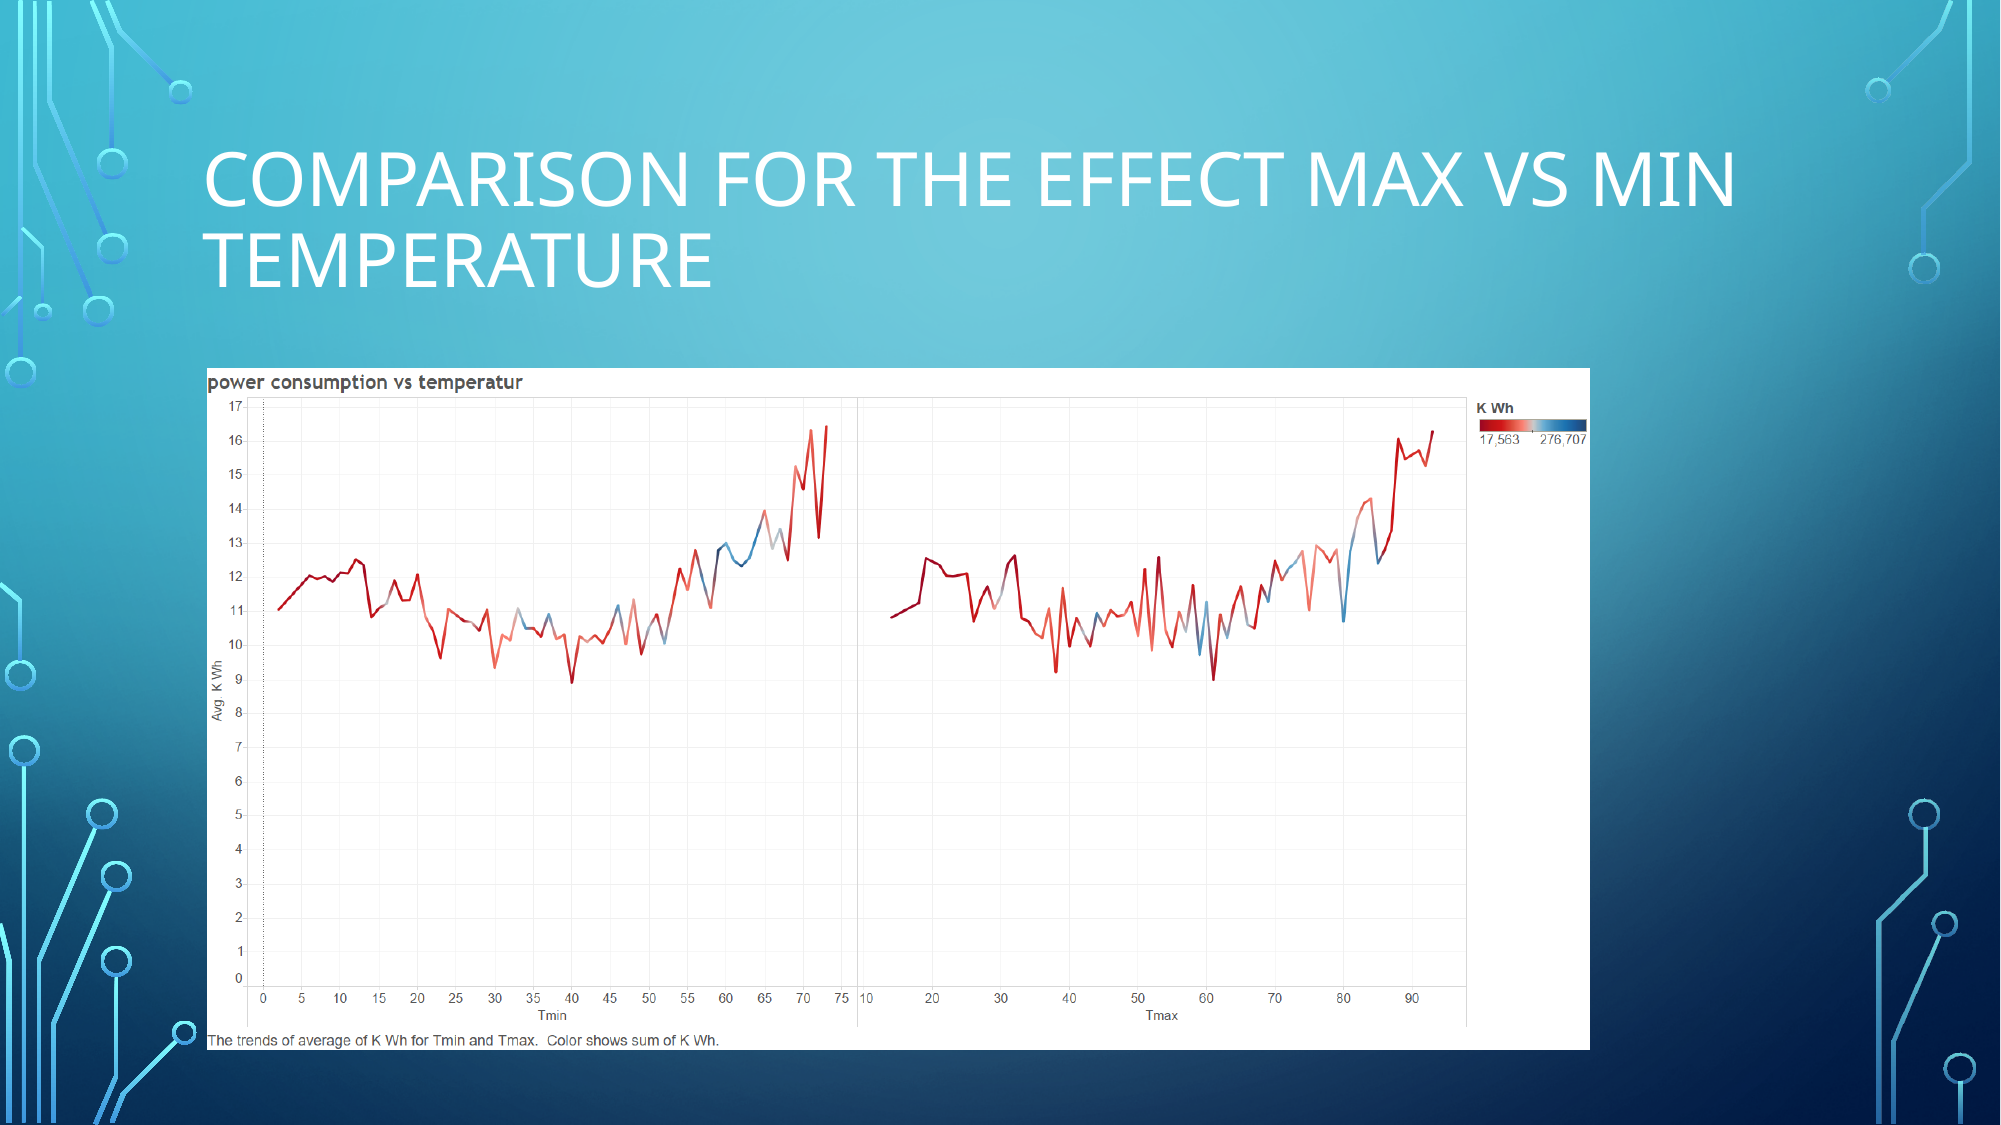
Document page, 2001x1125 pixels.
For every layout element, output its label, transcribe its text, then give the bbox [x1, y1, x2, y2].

title Comparison for the effect Max VS Min temperature [187, 101, 1813, 344]
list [206, 368, 1590, 1051]
